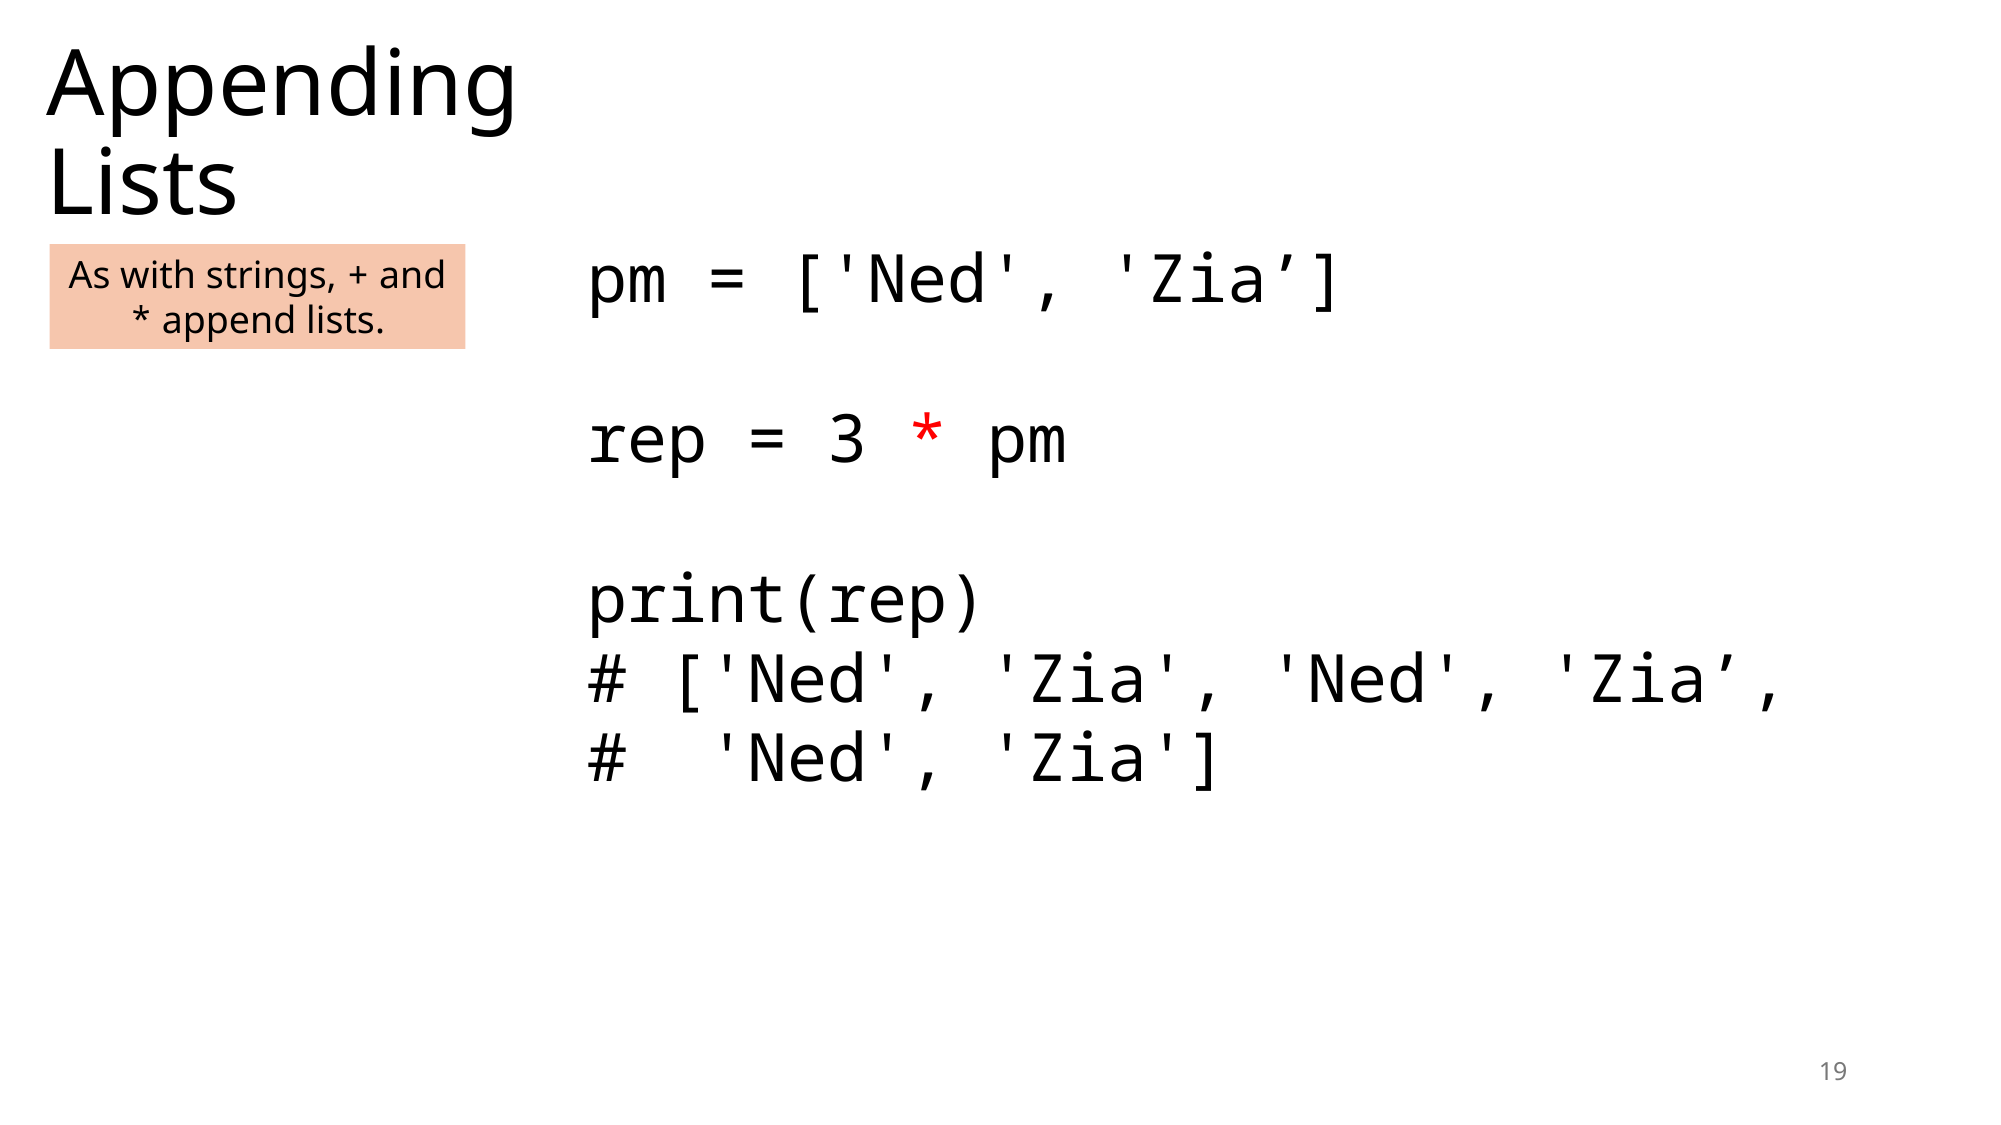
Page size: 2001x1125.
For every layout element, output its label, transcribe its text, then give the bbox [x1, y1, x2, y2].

text_box pm = ['Ned', 'Zia’] rep = 3 * pm print(rep) # ['Ned', 'Zia', 'Ned', 'Zia’, # 'Ned', 'Zia'] [573, 148, 1969, 803]
title Appending Lists [31, 26, 574, 245]
text_box As with strings, + and * append lists. [49, 244, 466, 349]
slide_number 19 [1412, 1042, 1863, 1103]
